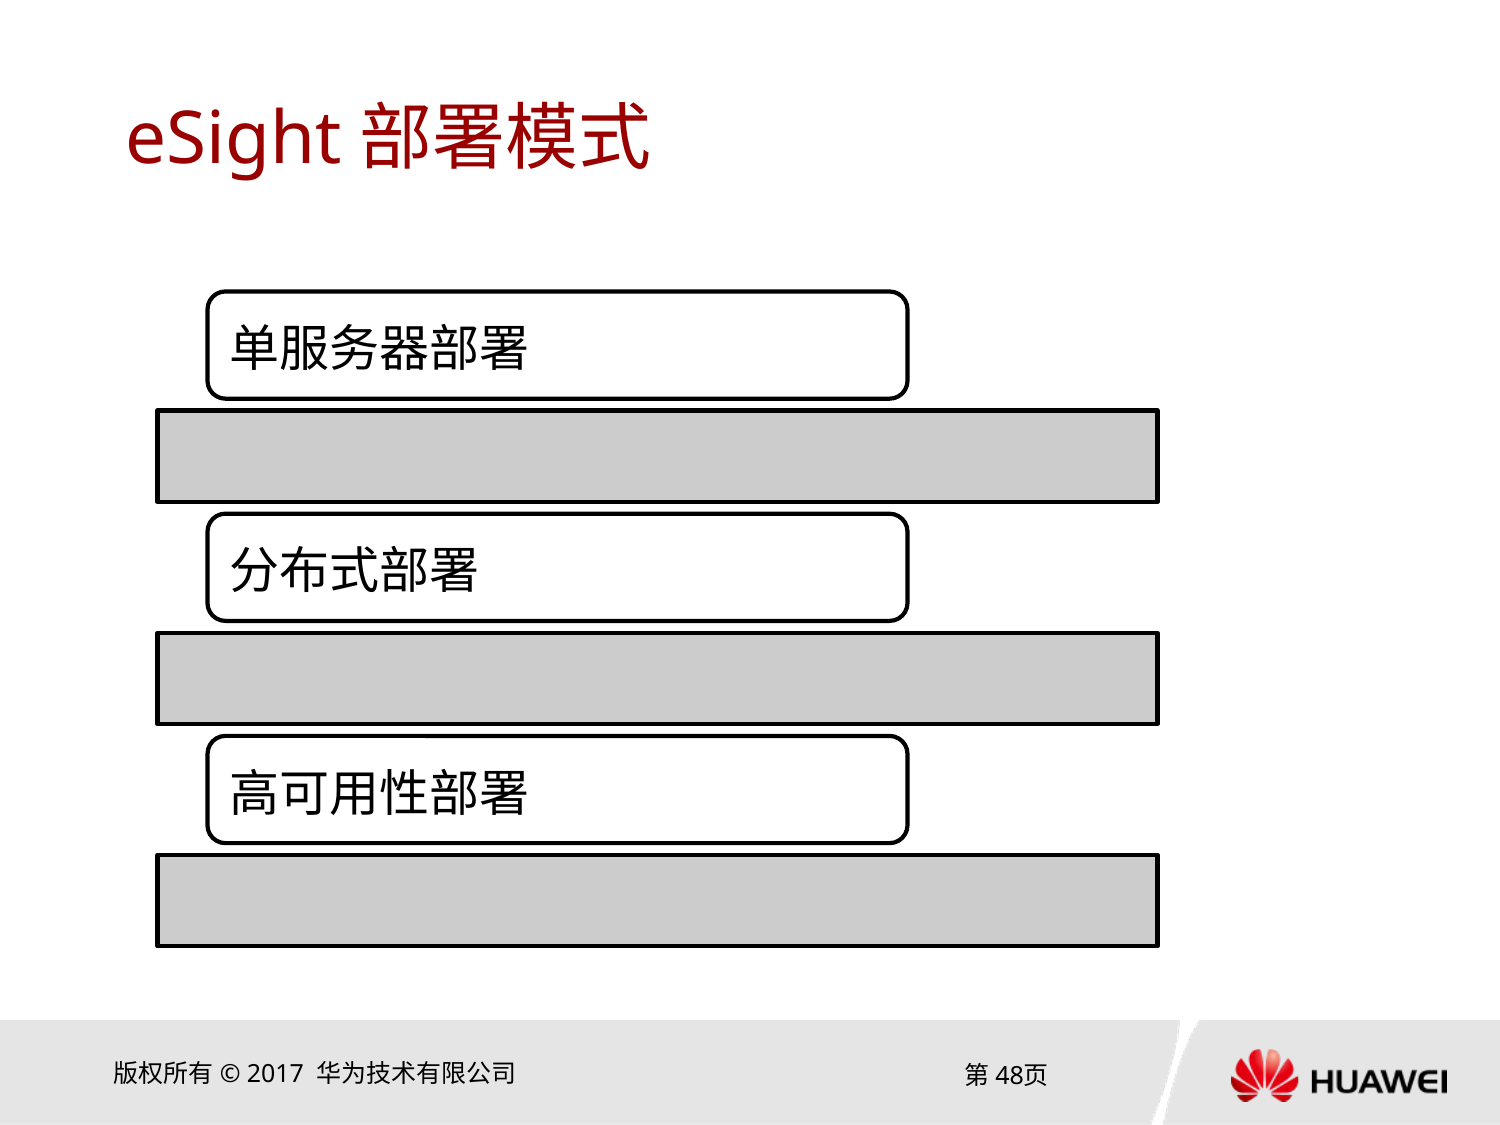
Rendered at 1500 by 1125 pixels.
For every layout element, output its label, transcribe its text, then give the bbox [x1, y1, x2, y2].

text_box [157, 279, 1158, 947]
title eSight部署模式 [111, 63, 1412, 207]
picture [0, 1020, 1500, 1125]
